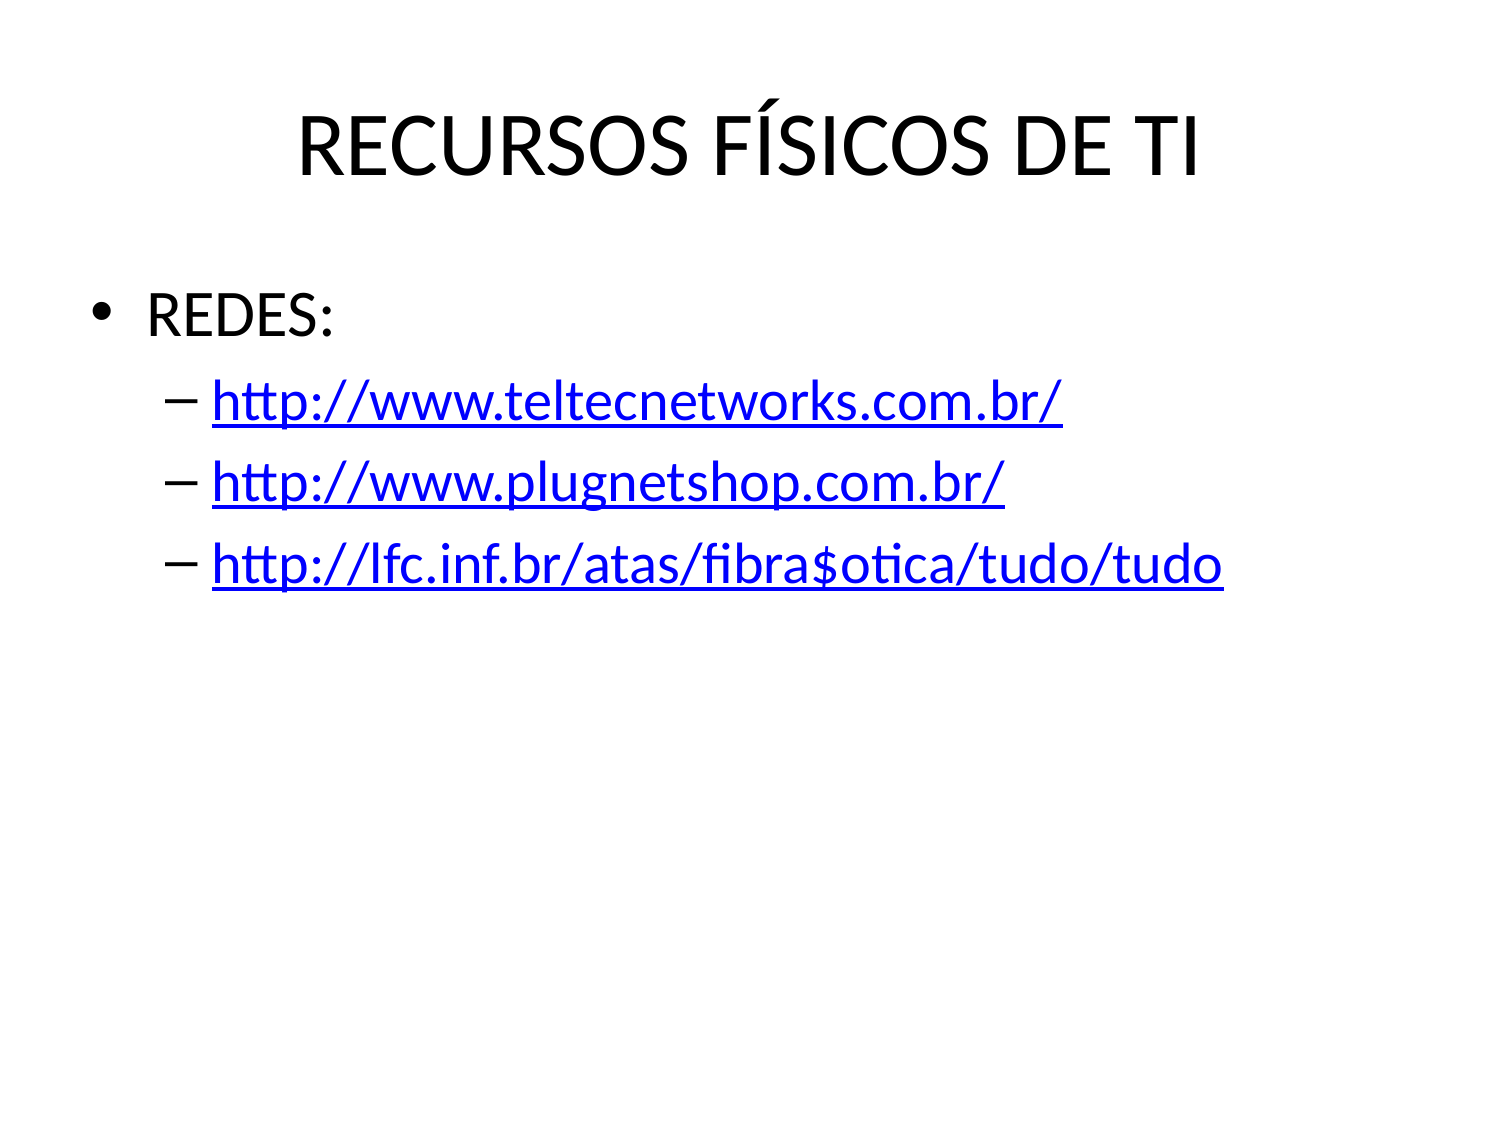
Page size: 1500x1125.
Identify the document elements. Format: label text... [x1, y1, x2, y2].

list REDES: http://www.teltecnetworks.com.br/ http://www.plugnetshop.com.br/ http://lfc.inf.br/atas/fibra$otica/tudo/tudo [75, 262, 1425, 1005]
title RECURSOS FÍSICOS DE TI [75, 45, 1425, 233]
